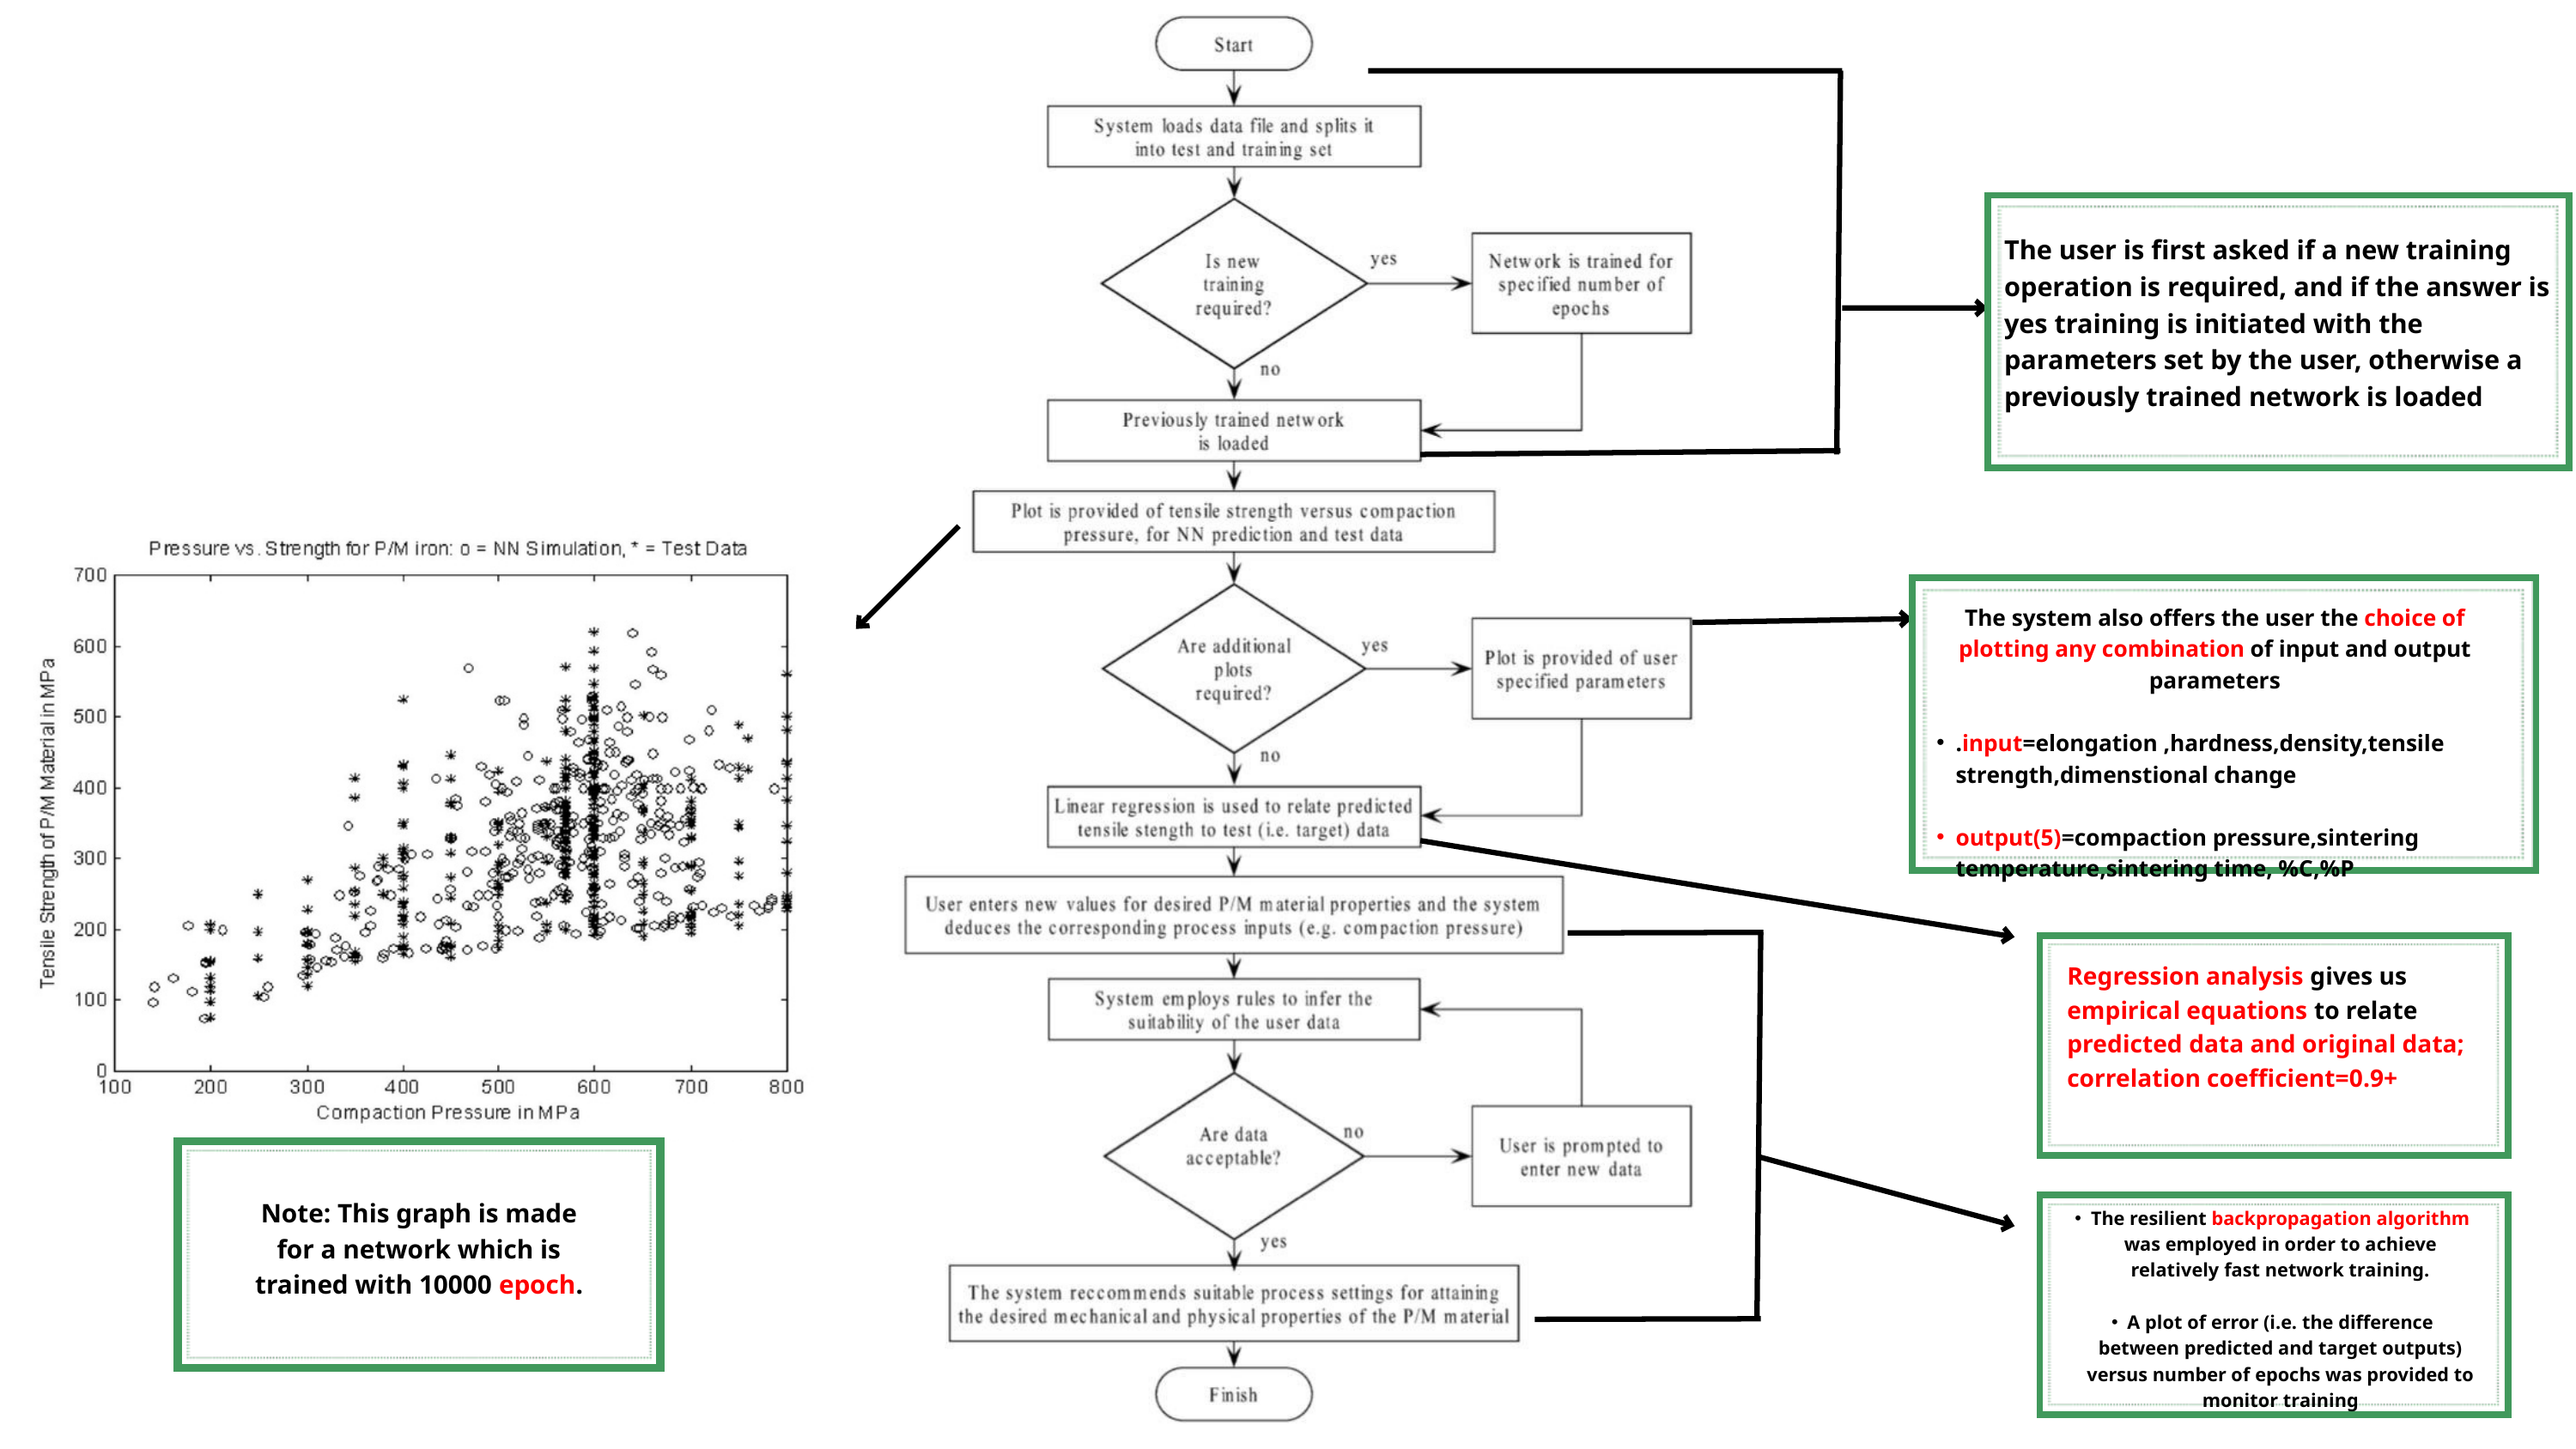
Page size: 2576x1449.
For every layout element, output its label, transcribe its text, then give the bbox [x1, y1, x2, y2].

text_box [855, 525, 959, 629]
text_box The resilient backpropagation algorithm was employed in order to achieve relatively fast network training. A plot of error (i.e. the difference between predicted and target outputs) versus number of epochs was provided to monitor training [2054, 1203, 2475, 1411]
text_box [1987, 195, 2569, 469]
text_box The system also offers the user the choice of plotting any combination of input and output parameters .input=elongation ,hardness,density,tensile strength,dimenstional change output(5)=compaction pressure,sintering temperature,sintering time, %C,%P [1917, 598, 2512, 882]
text_box Regression analysis gives us empirical equations to relate predicted data and original data; correlation coefficient=0.9+ [2067, 955, 2475, 1126]
text_box [0, 525, 849, 1142]
text_box [2039, 935, 2508, 1155]
text_box [2039, 1195, 2508, 1415]
text_box [1911, 578, 2537, 871]
text_box [178, 1141, 661, 1368]
text_box [1420, 840, 2015, 943]
text_box The user is first asked if a new training operation is required, and if the answer is yes training is initiated with the parameters set by the user, otherwise a previously trained network is loaded [2004, 228, 2560, 428]
text_box [817, 0, 1758, 1449]
